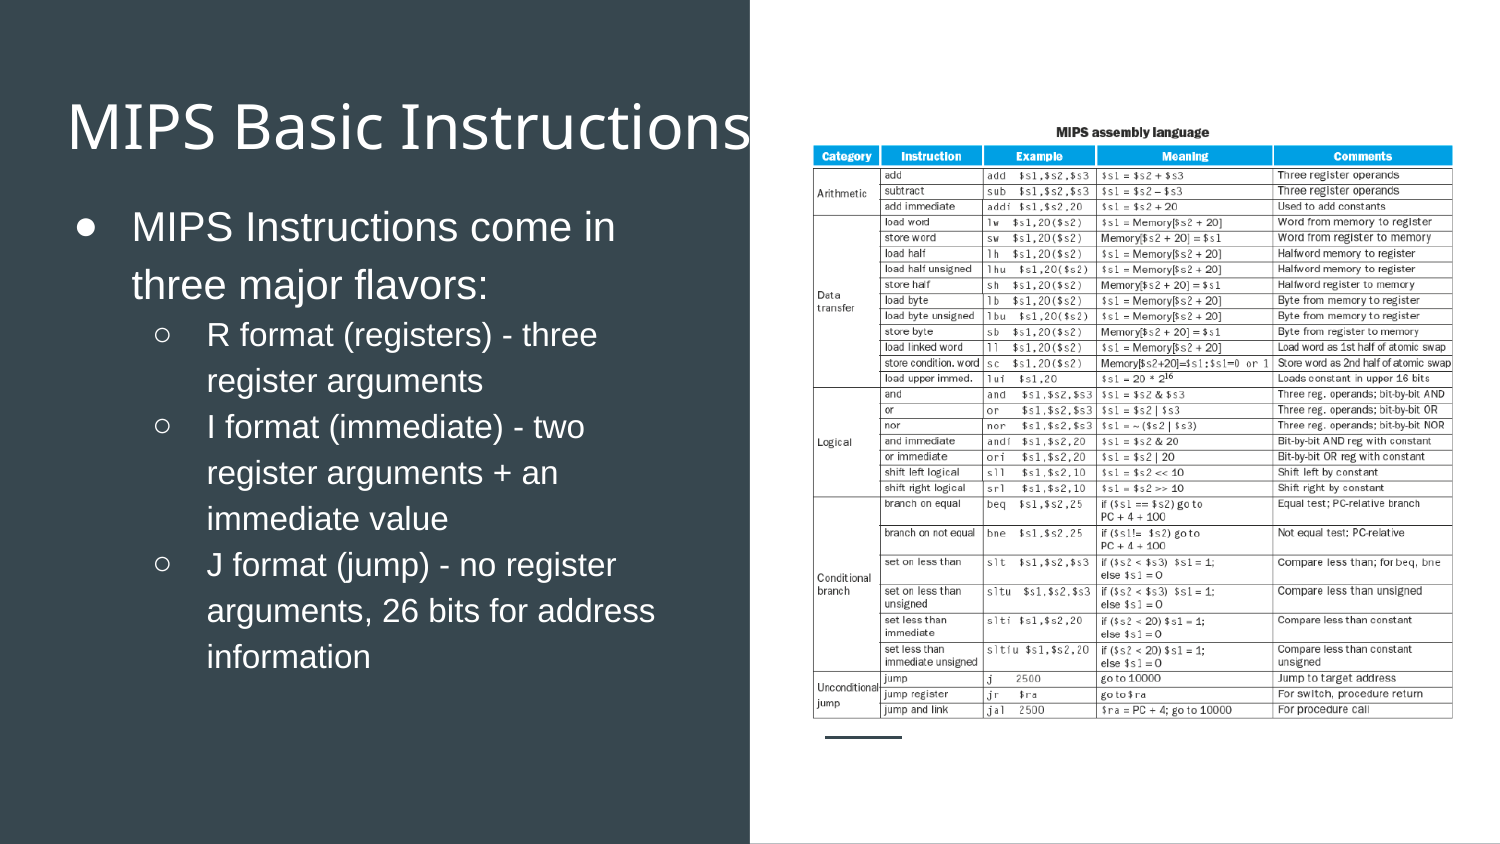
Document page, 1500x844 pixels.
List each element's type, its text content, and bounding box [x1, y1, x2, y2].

picture [805, 113, 1466, 731]
list MIPS Instructions come in three major flavors: R format (registers) - three register arguments I format (immediate) - two register arguments + an immediate value J format (jump) - no register arguments, 26 bits for address information [41, 177, 707, 739]
text_box MIPS Basic Instructions [51, 71, 957, 178]
